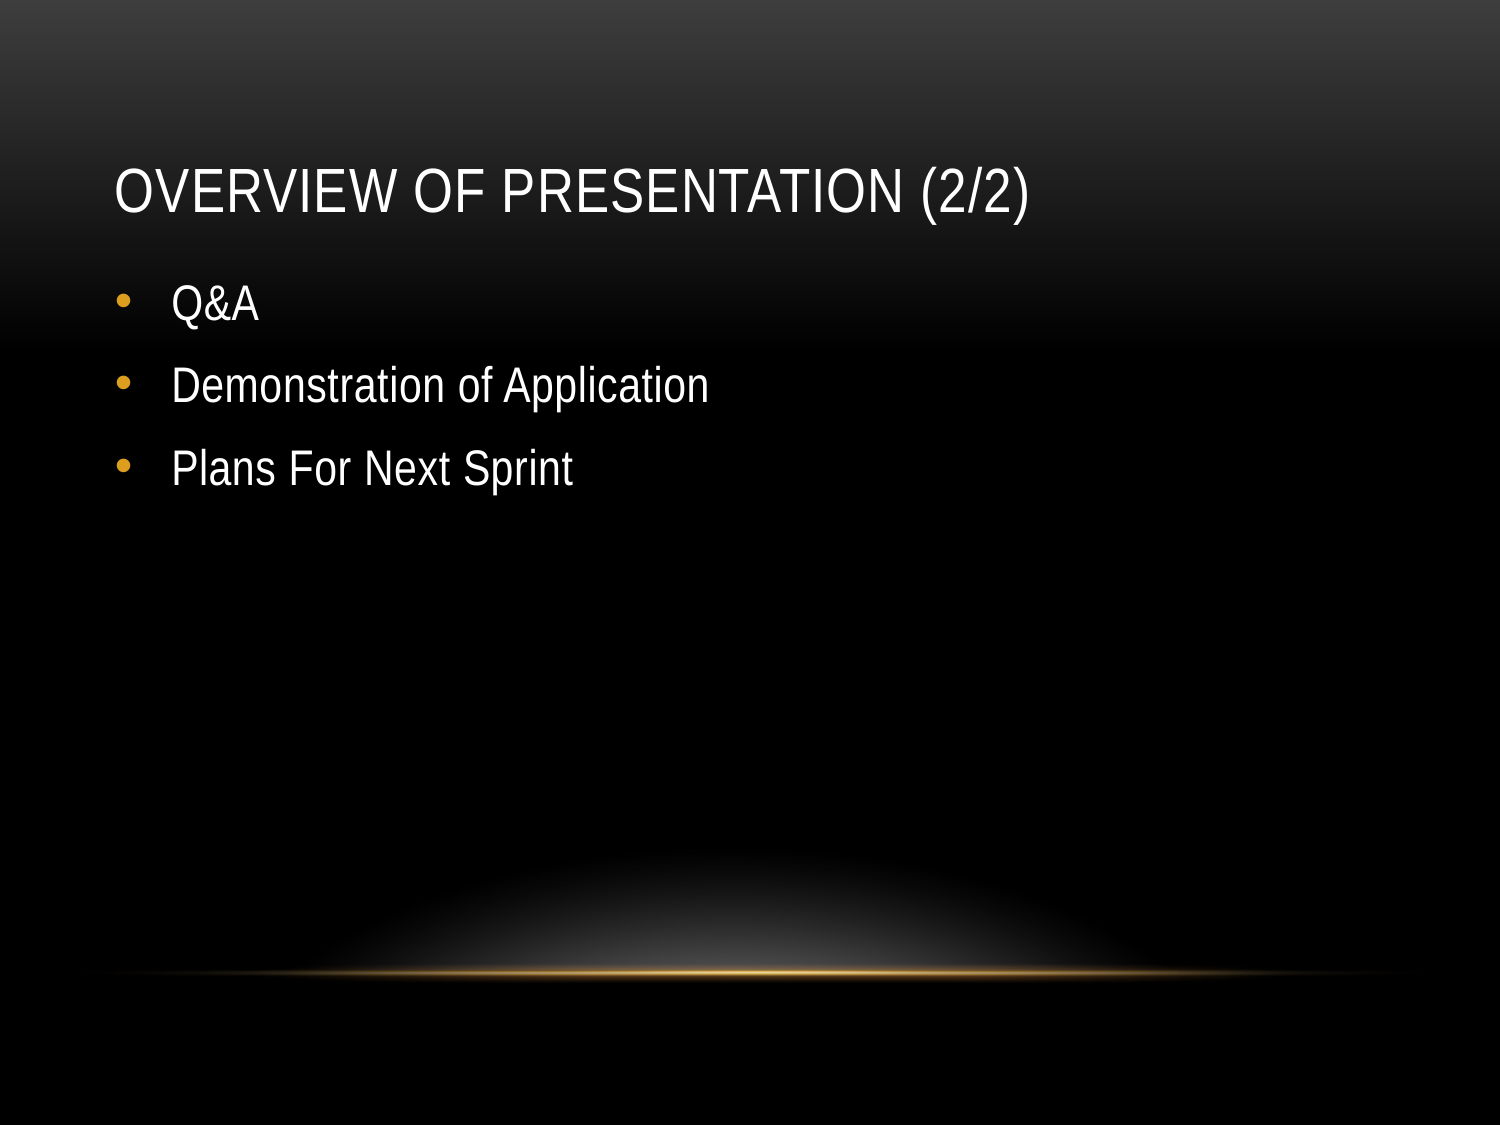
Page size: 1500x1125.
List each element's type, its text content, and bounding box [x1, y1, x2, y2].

title Overview of Presentation (2/2) [99, 45, 1400, 233]
picture [0, 0, 1500, 1125]
list Q&A Demonstration of Application Plans For Next Sprint [99, 262, 1400, 938]
